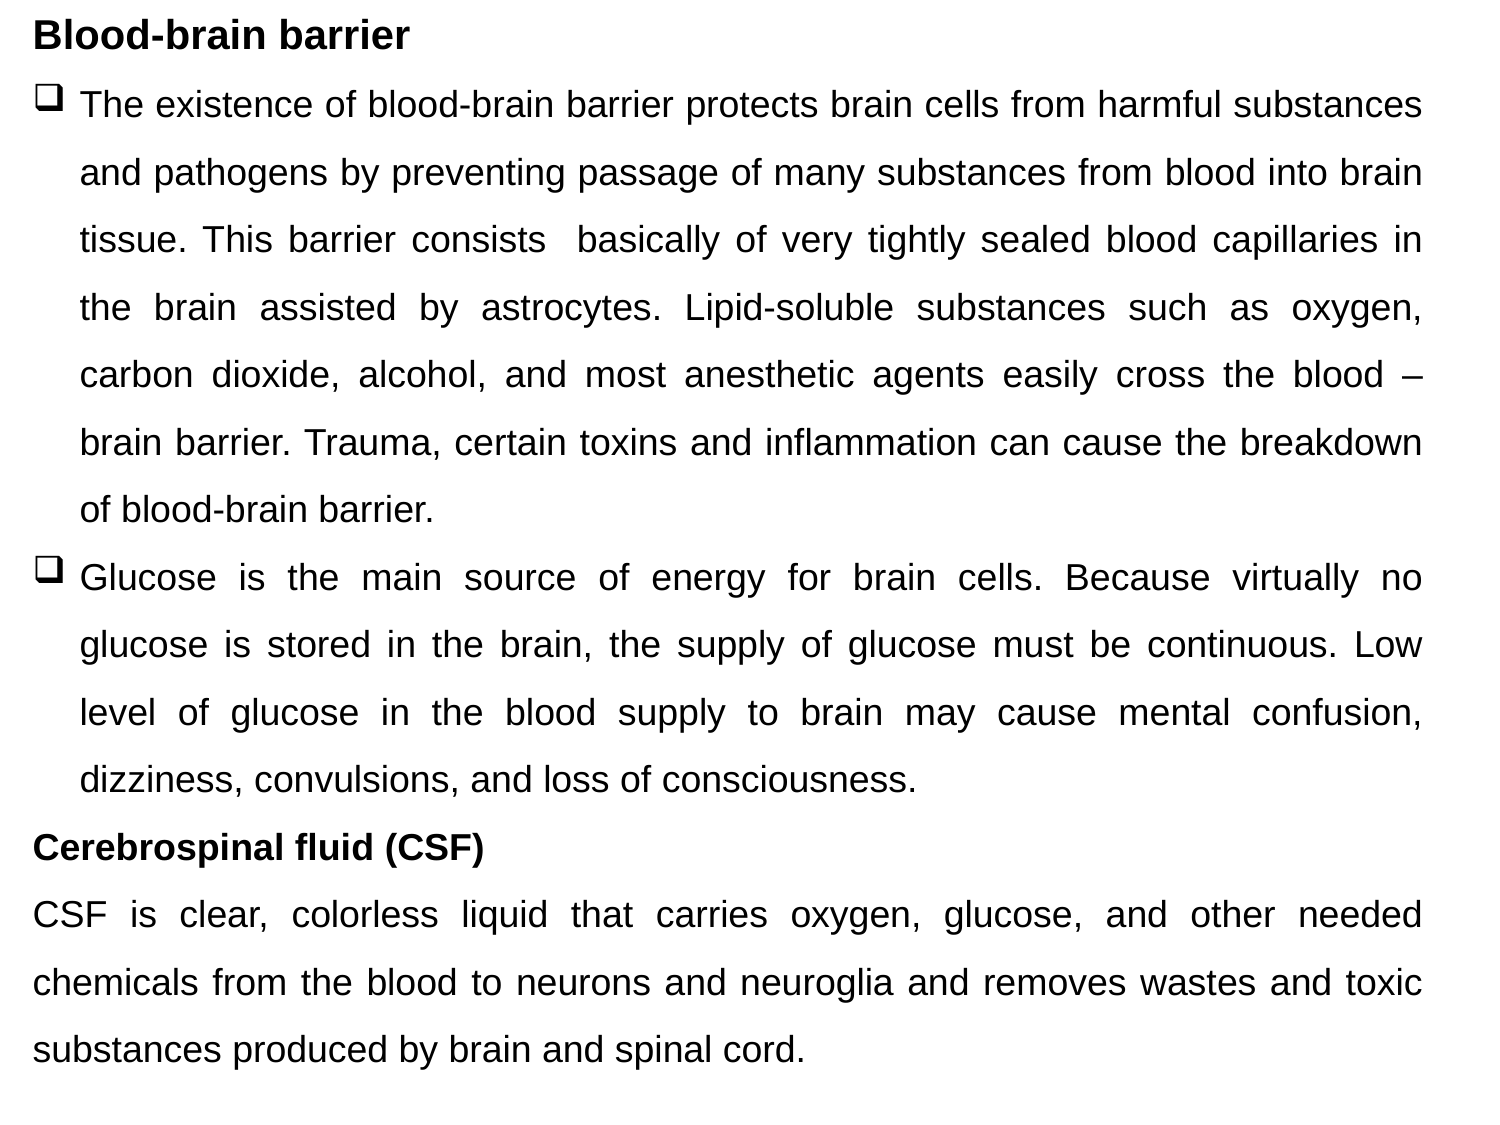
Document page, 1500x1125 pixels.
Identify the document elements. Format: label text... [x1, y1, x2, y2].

text_box Blood-brain barrier The existence of blood-brain barrier protects brain cells from harmful substances and pathogens by preventing passage of many substances from blood into brain tissue. This barrier consists basically of very tightly sealed blood capillaries in the brain assisted by astrocytes. Lipid-soluble substances such as oxygen, carbon dioxide, alcohol, and most anesthetic agents easily cross the blood –brain barrier. Trauma, certain toxins and inflammation can cause the breakdown of blood-brain barrier. Glucose is the main source of energy for brain cells. Because virtually no glucose is stored in the brain, the supply of glucose must be continuous. Low level of glucose in the blood supply to brain may cause mental confusion, dizziness, convulsions, and loss of consciousness. Cerebrospinal fluid (CSF) CSF is clear, colorless liquid that carries oxygen, glucose, and other needed chemicals from the blood to neurons and neuroglia and removes wastes and toxic substances produced by brain and spinal cord. [18, 0, 1438, 1125]
